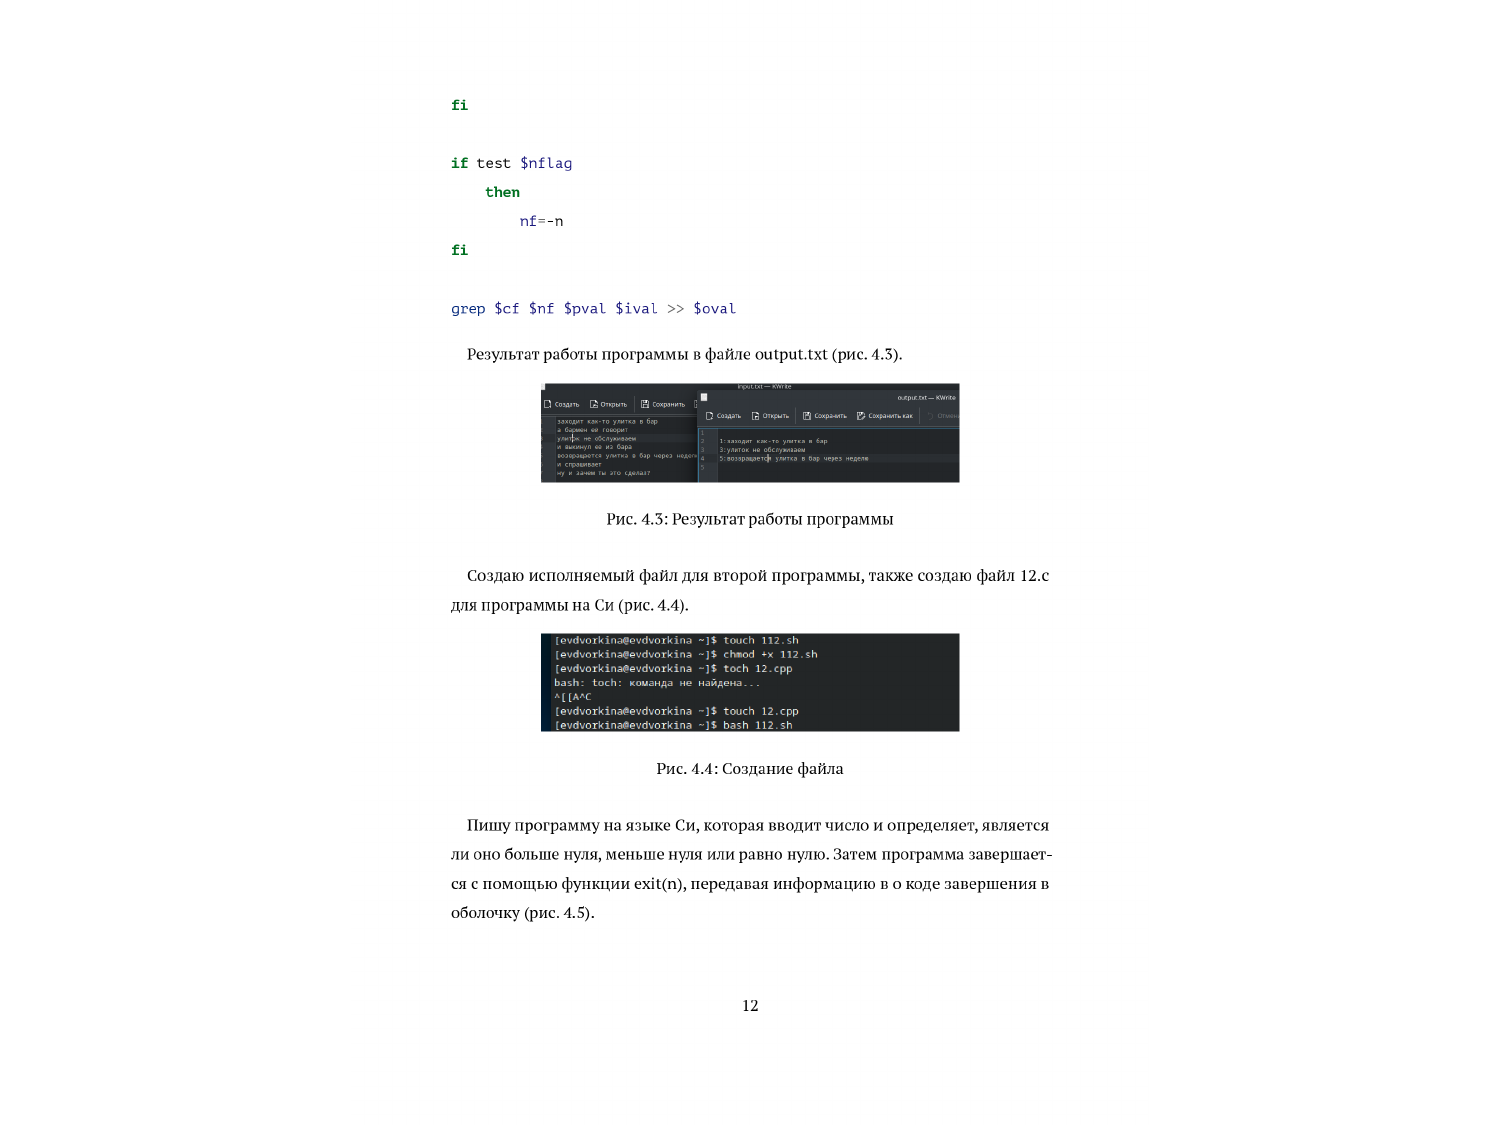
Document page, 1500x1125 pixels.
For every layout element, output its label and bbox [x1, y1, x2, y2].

picture [350, 0, 1149, 1125]
